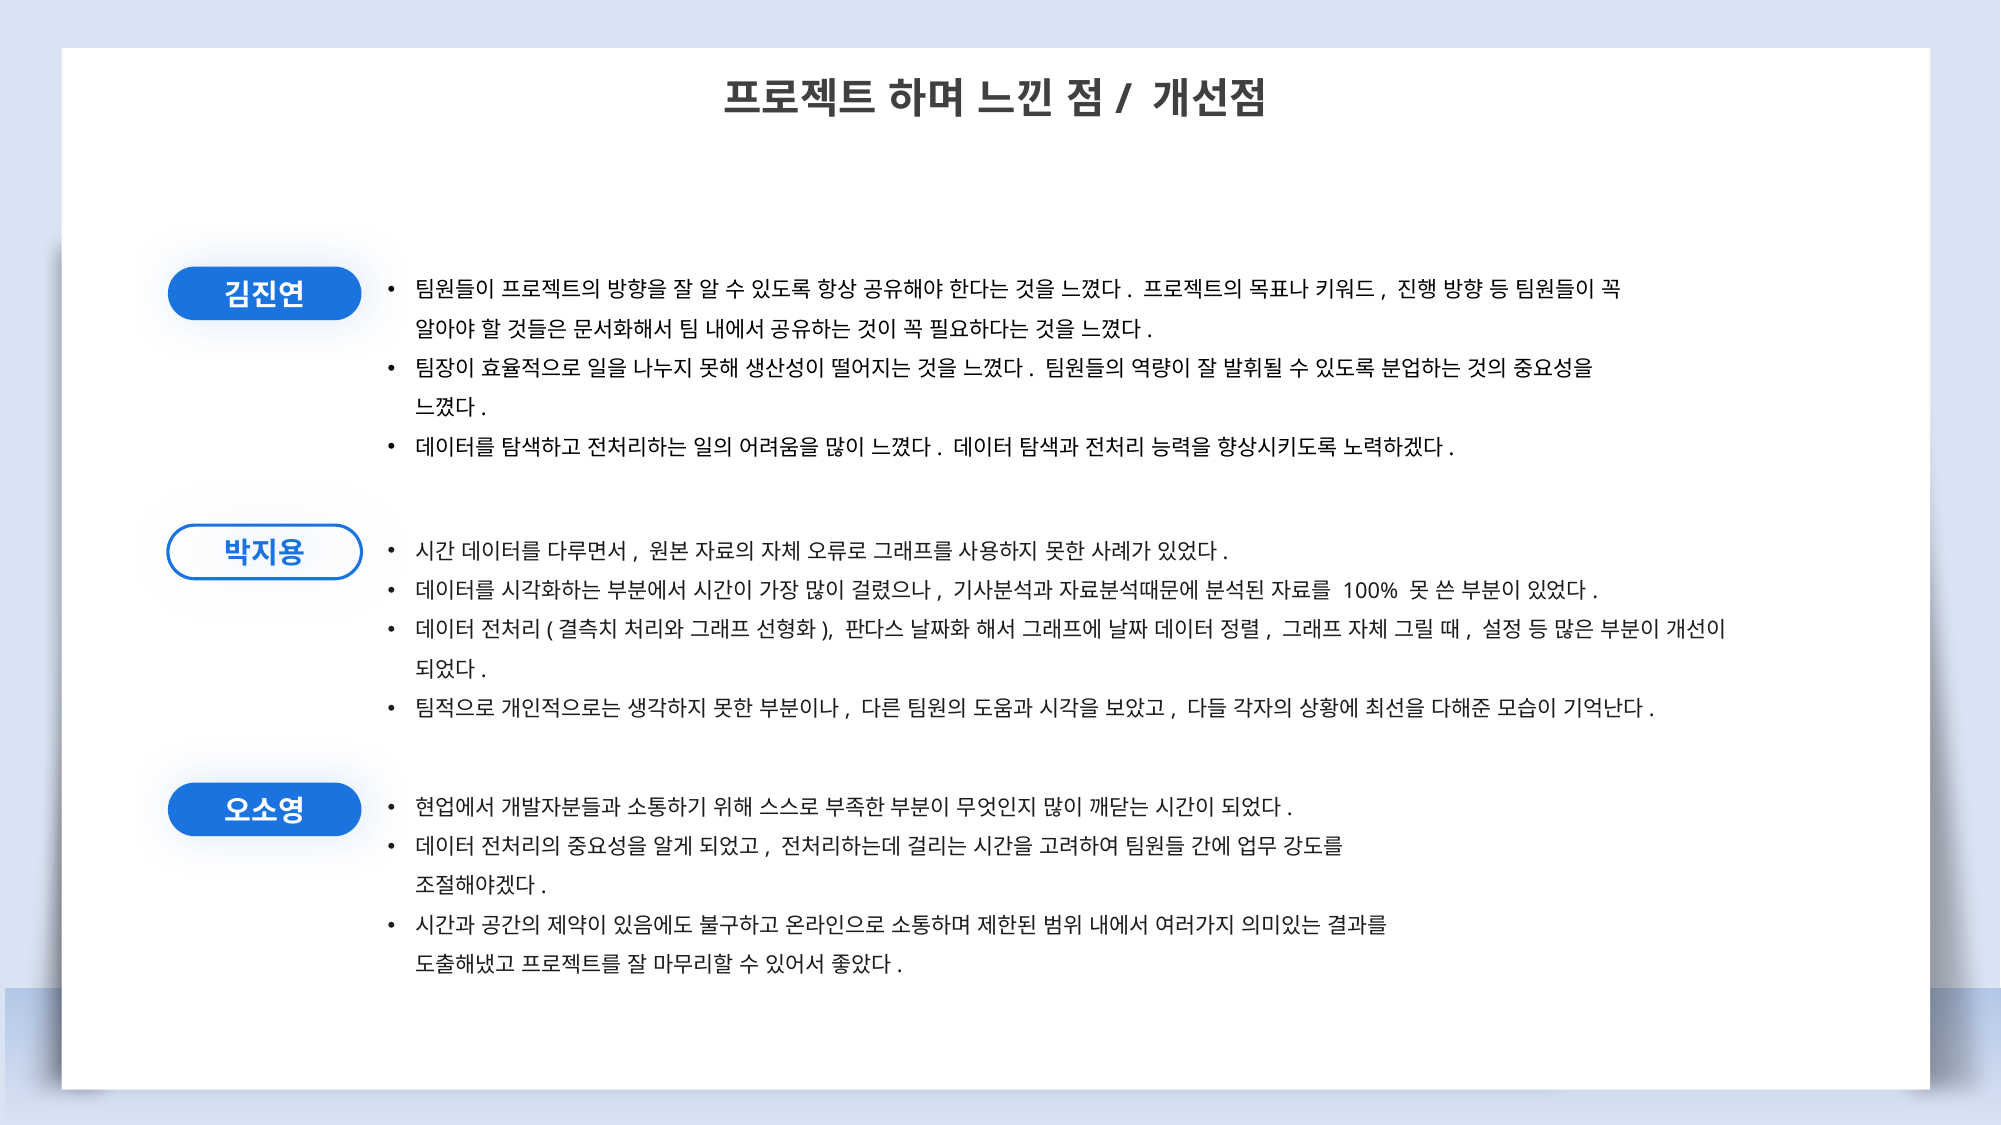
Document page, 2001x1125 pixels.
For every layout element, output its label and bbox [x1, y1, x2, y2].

text_box [5, 0, 2000, 1125]
